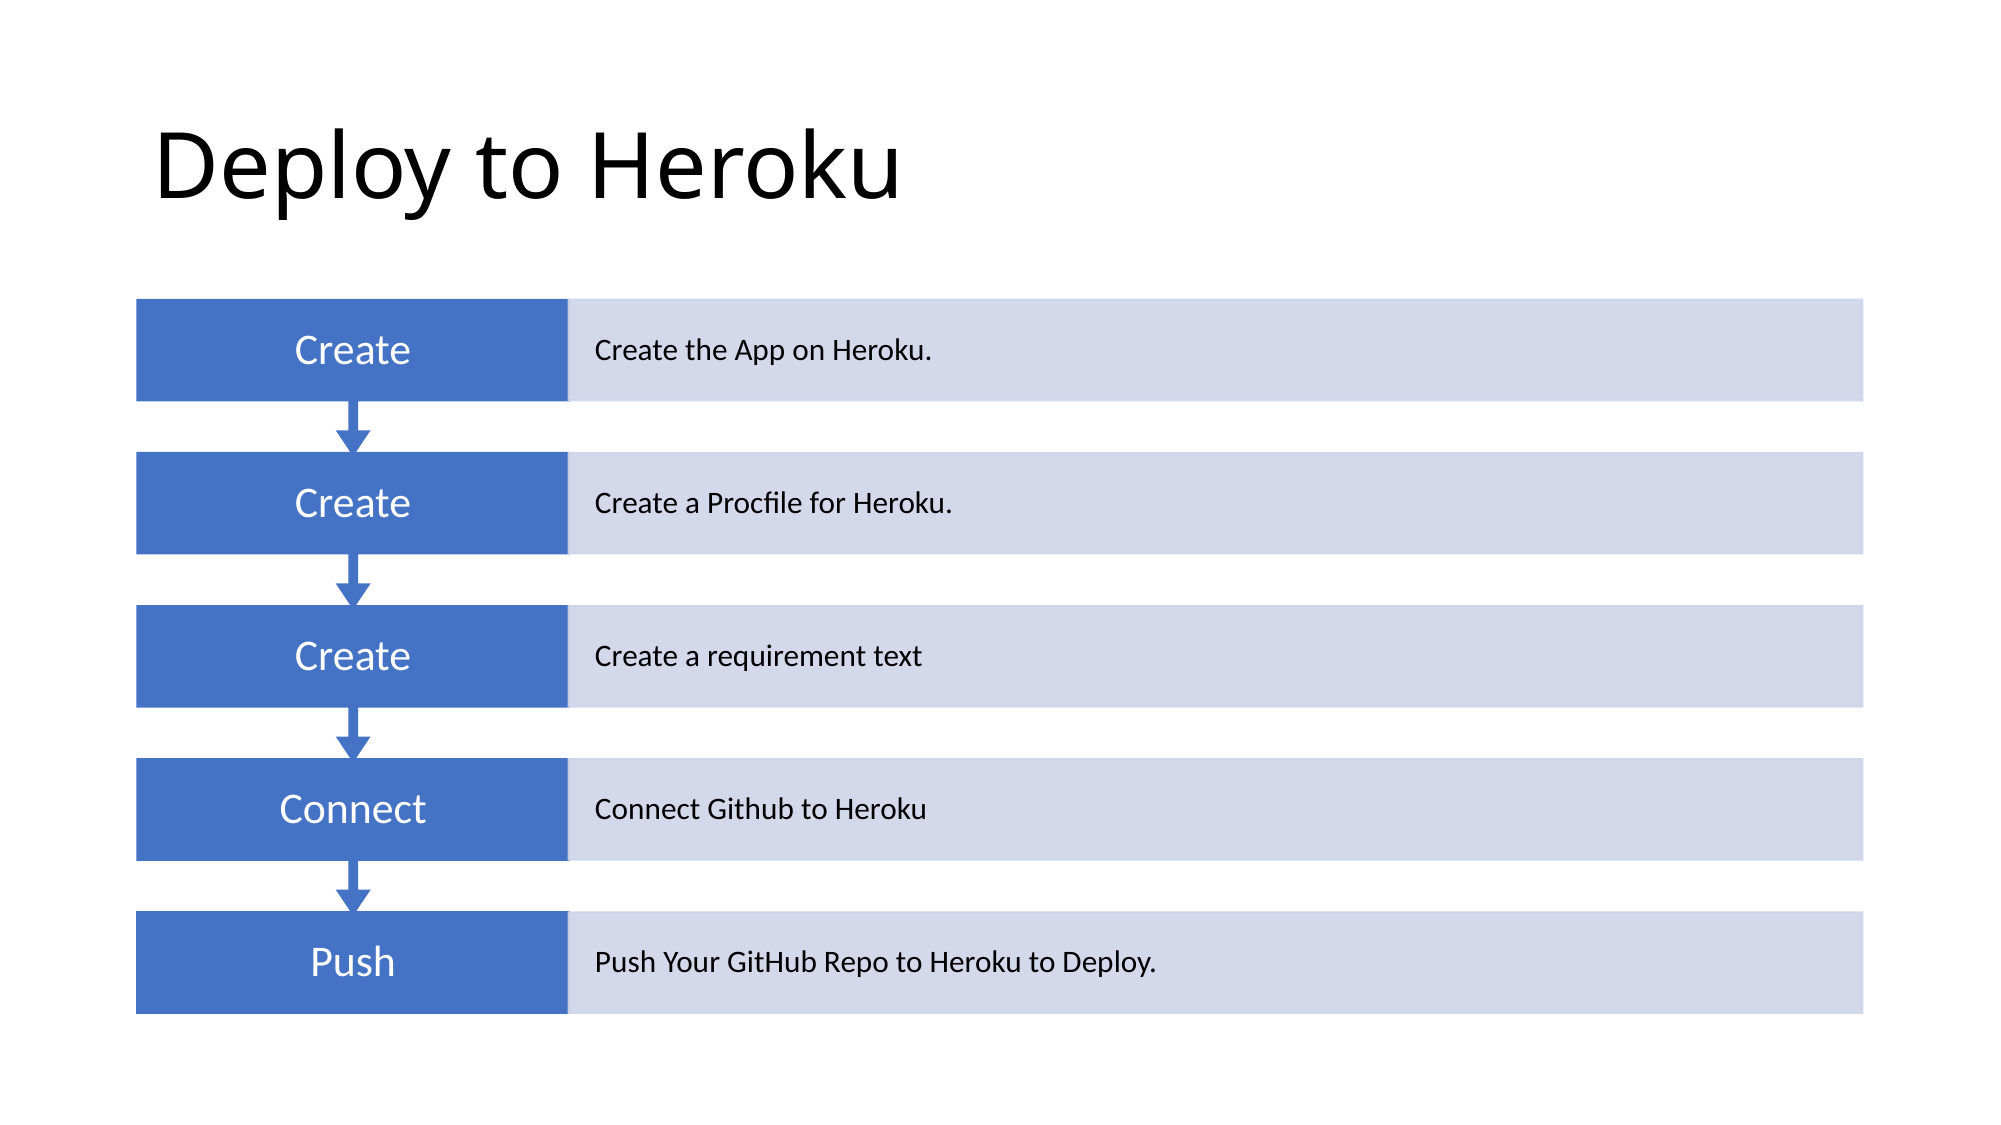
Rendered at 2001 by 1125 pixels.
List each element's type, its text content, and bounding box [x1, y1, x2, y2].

title Deploy to Heroku [137, 59, 1863, 278]
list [137, 299, 1863, 1014]
